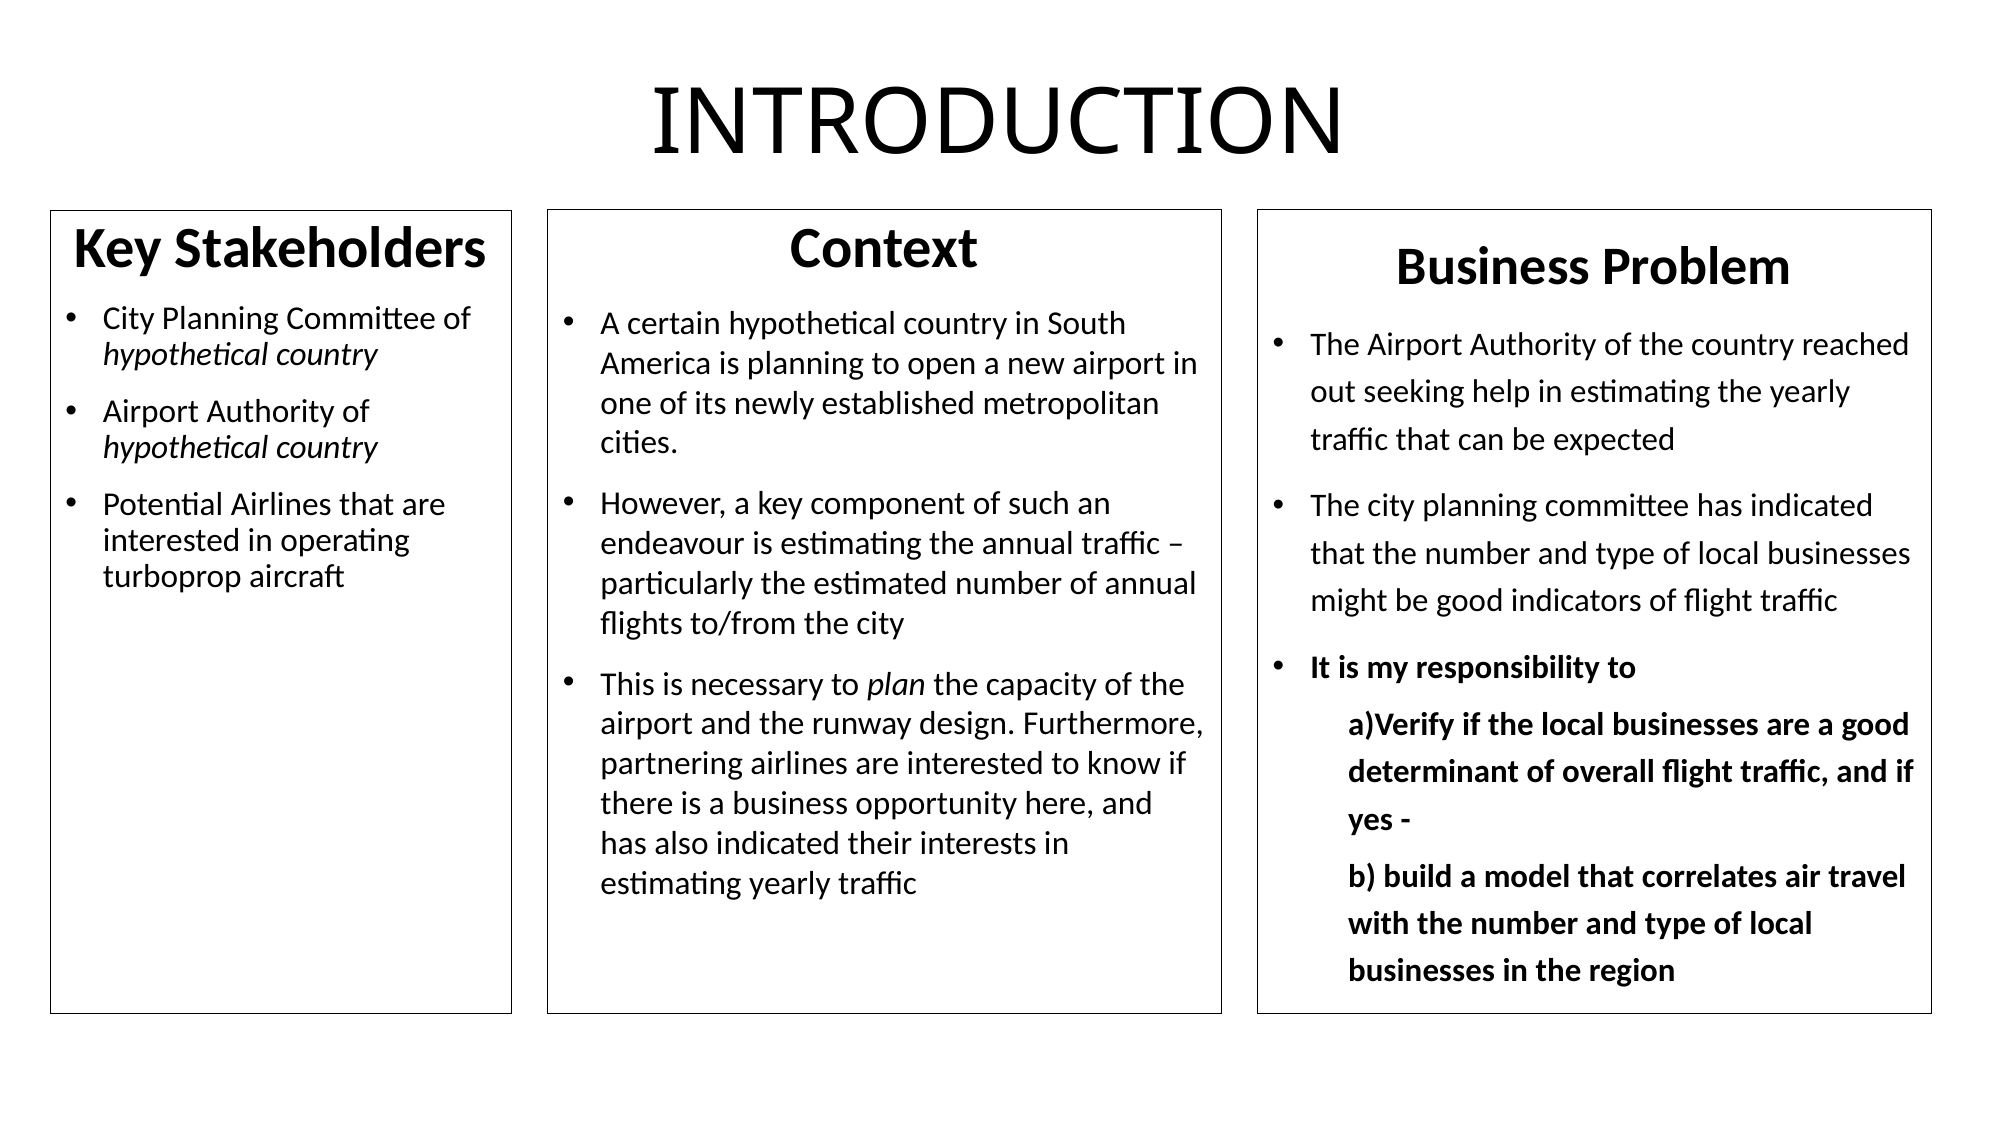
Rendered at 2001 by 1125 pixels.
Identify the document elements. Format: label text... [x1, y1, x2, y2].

text_box Context A certain hypothetical country in South America is planning to open a new airport in one of its newly established metropolitan cities. However, a key component of such an endeavour is estimating the annual traffic – particularly the estimated number of annual flights to/from the city This is necessary to plan the capacity of the airport and the runway design. Furthermore, partnering airlines are interested to know if there is a business opportunity here, and has also indicated their interests in estimating yearly traffic [547, 209, 1222, 1014]
text_box Business Problem The Airport Authority of the country reached out seeking help in estimating the yearly traffic that can be expected The city planning committee has indicated that the number and type of local businesses might be good indicators of flight traffic It is my responsibility to a)Verify if the local businesses are a good determinant of overall flight traffic, and if yes - b) build a model that correlates air travel with the number and type of local businesses in the region [1257, 209, 1932, 1014]
list Key Stakeholders City Planning Committee of hypothetical country Airport Authority of hypothetical country Potential Airlines that are interested in operating turboprop aircraft [50, 210, 512, 1014]
title INTRODUCTION [0, 0, 2000, 248]
